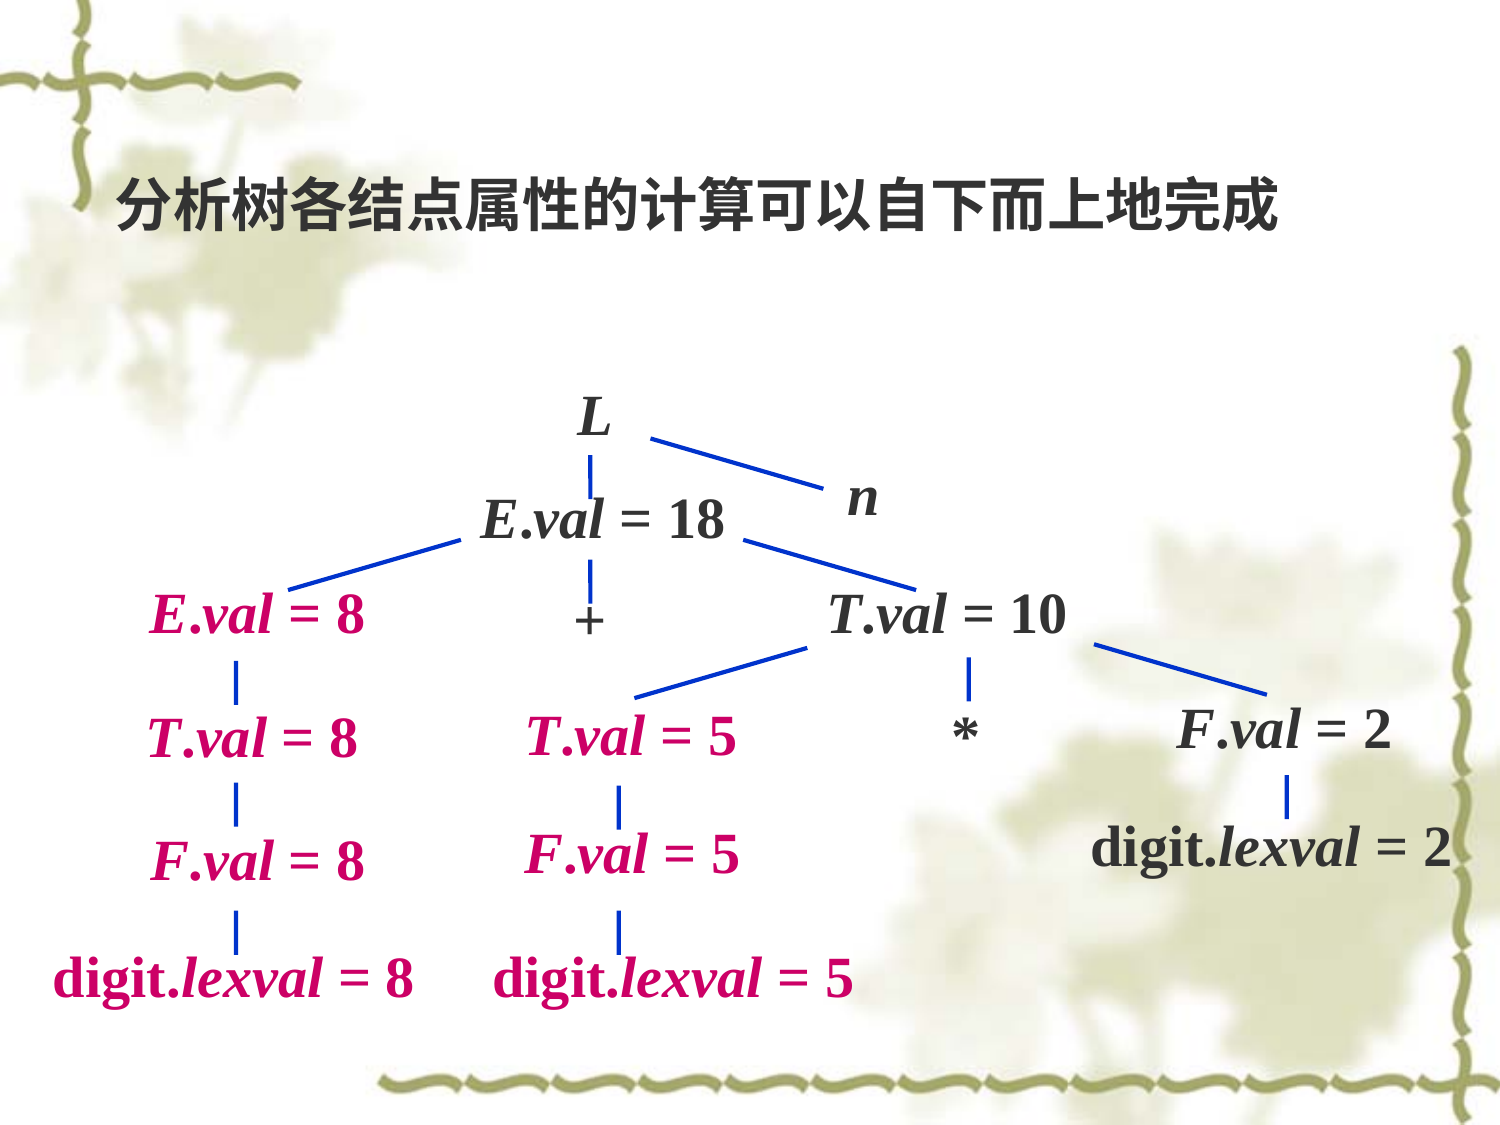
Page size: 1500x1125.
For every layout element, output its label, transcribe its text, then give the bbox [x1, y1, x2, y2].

text_box 分析树各结点属性的计算可以自下而上地完成 [100, 160, 1449, 327]
picture [0, 0, 1500, 1125]
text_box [49, 374, 1463, 1012]
